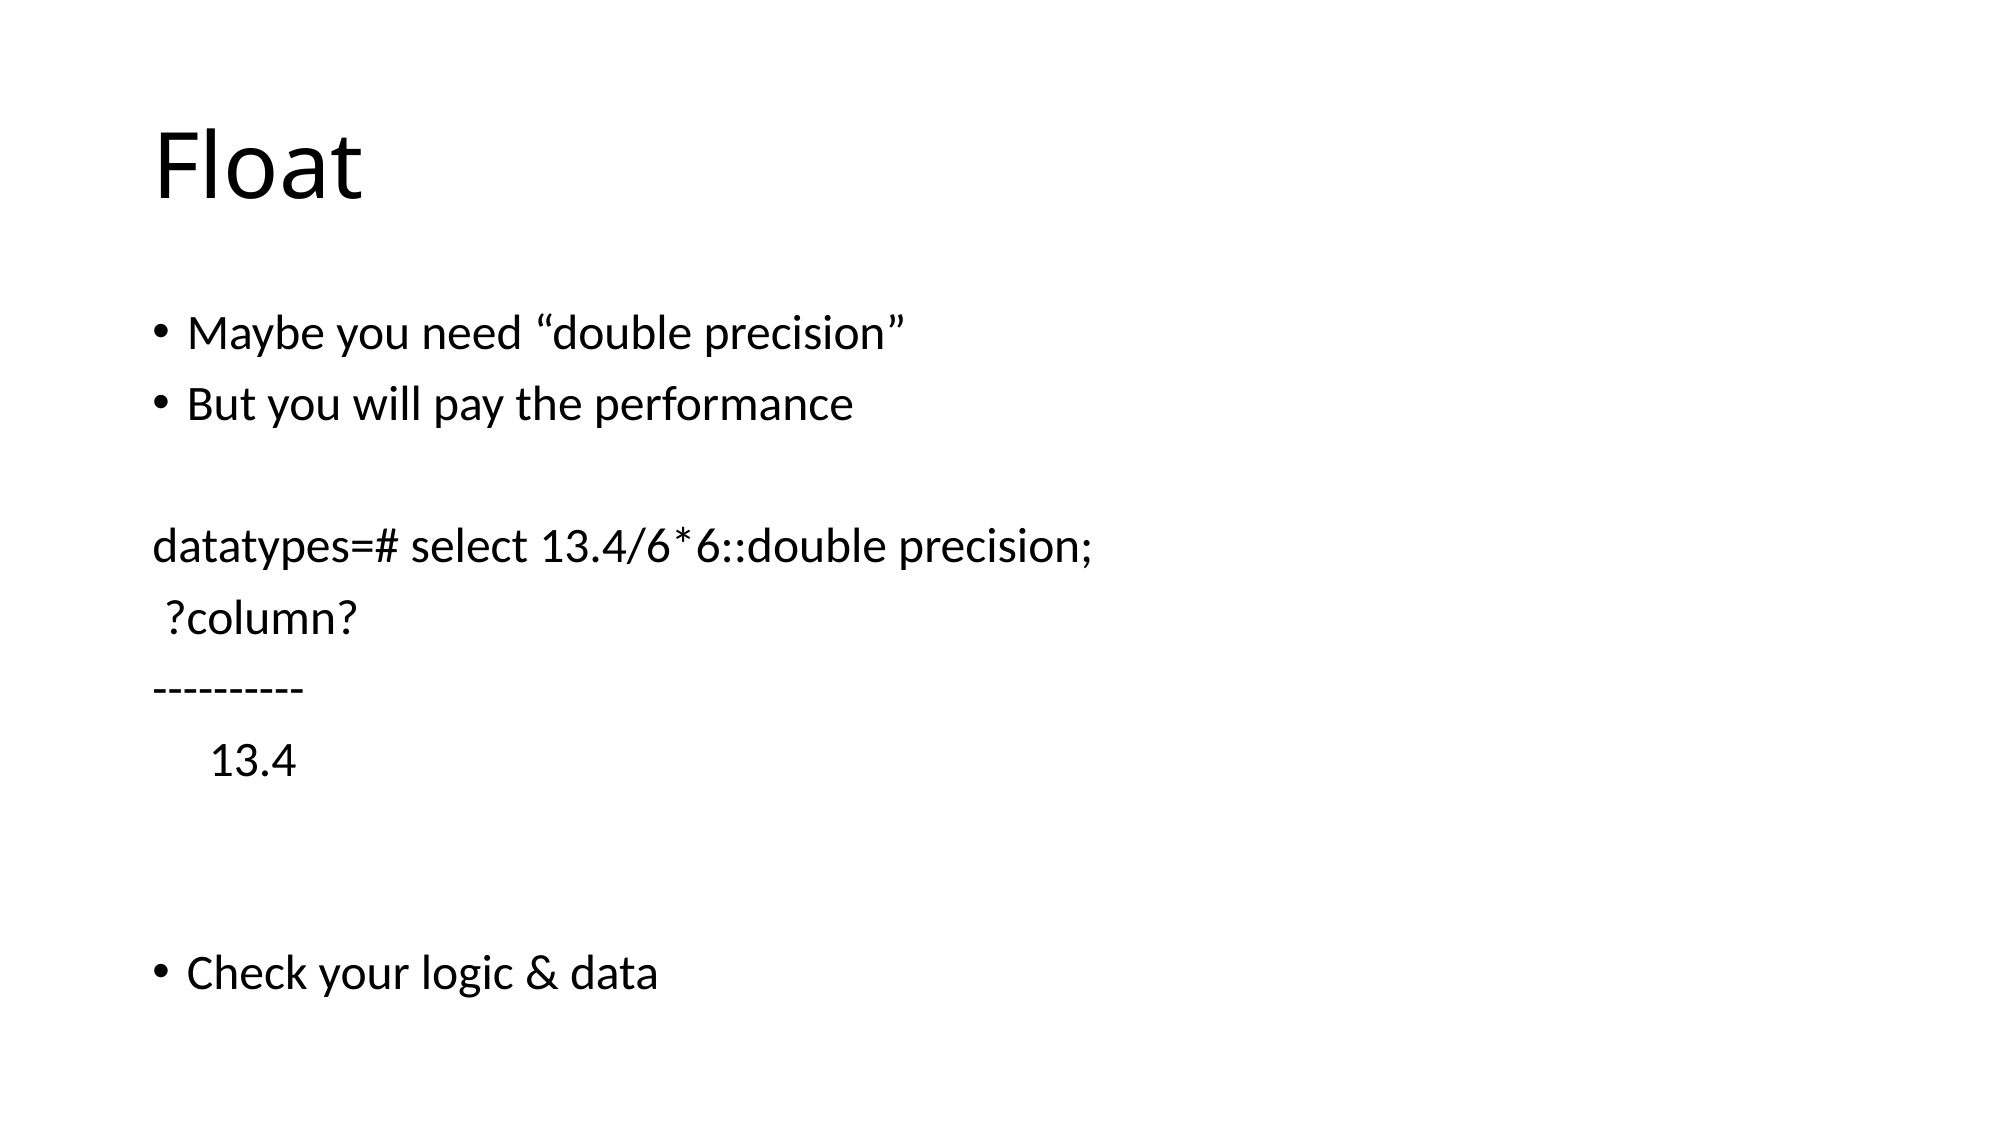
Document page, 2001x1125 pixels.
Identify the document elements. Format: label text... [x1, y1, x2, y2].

list Maybe you need “double precision” But you will pay the performance datatypes=# select 13.4/6*6::double precision; ?column? ---------- 13.4 Check your logic & data [137, 299, 1863, 1014]
title Float [137, 59, 1863, 278]
